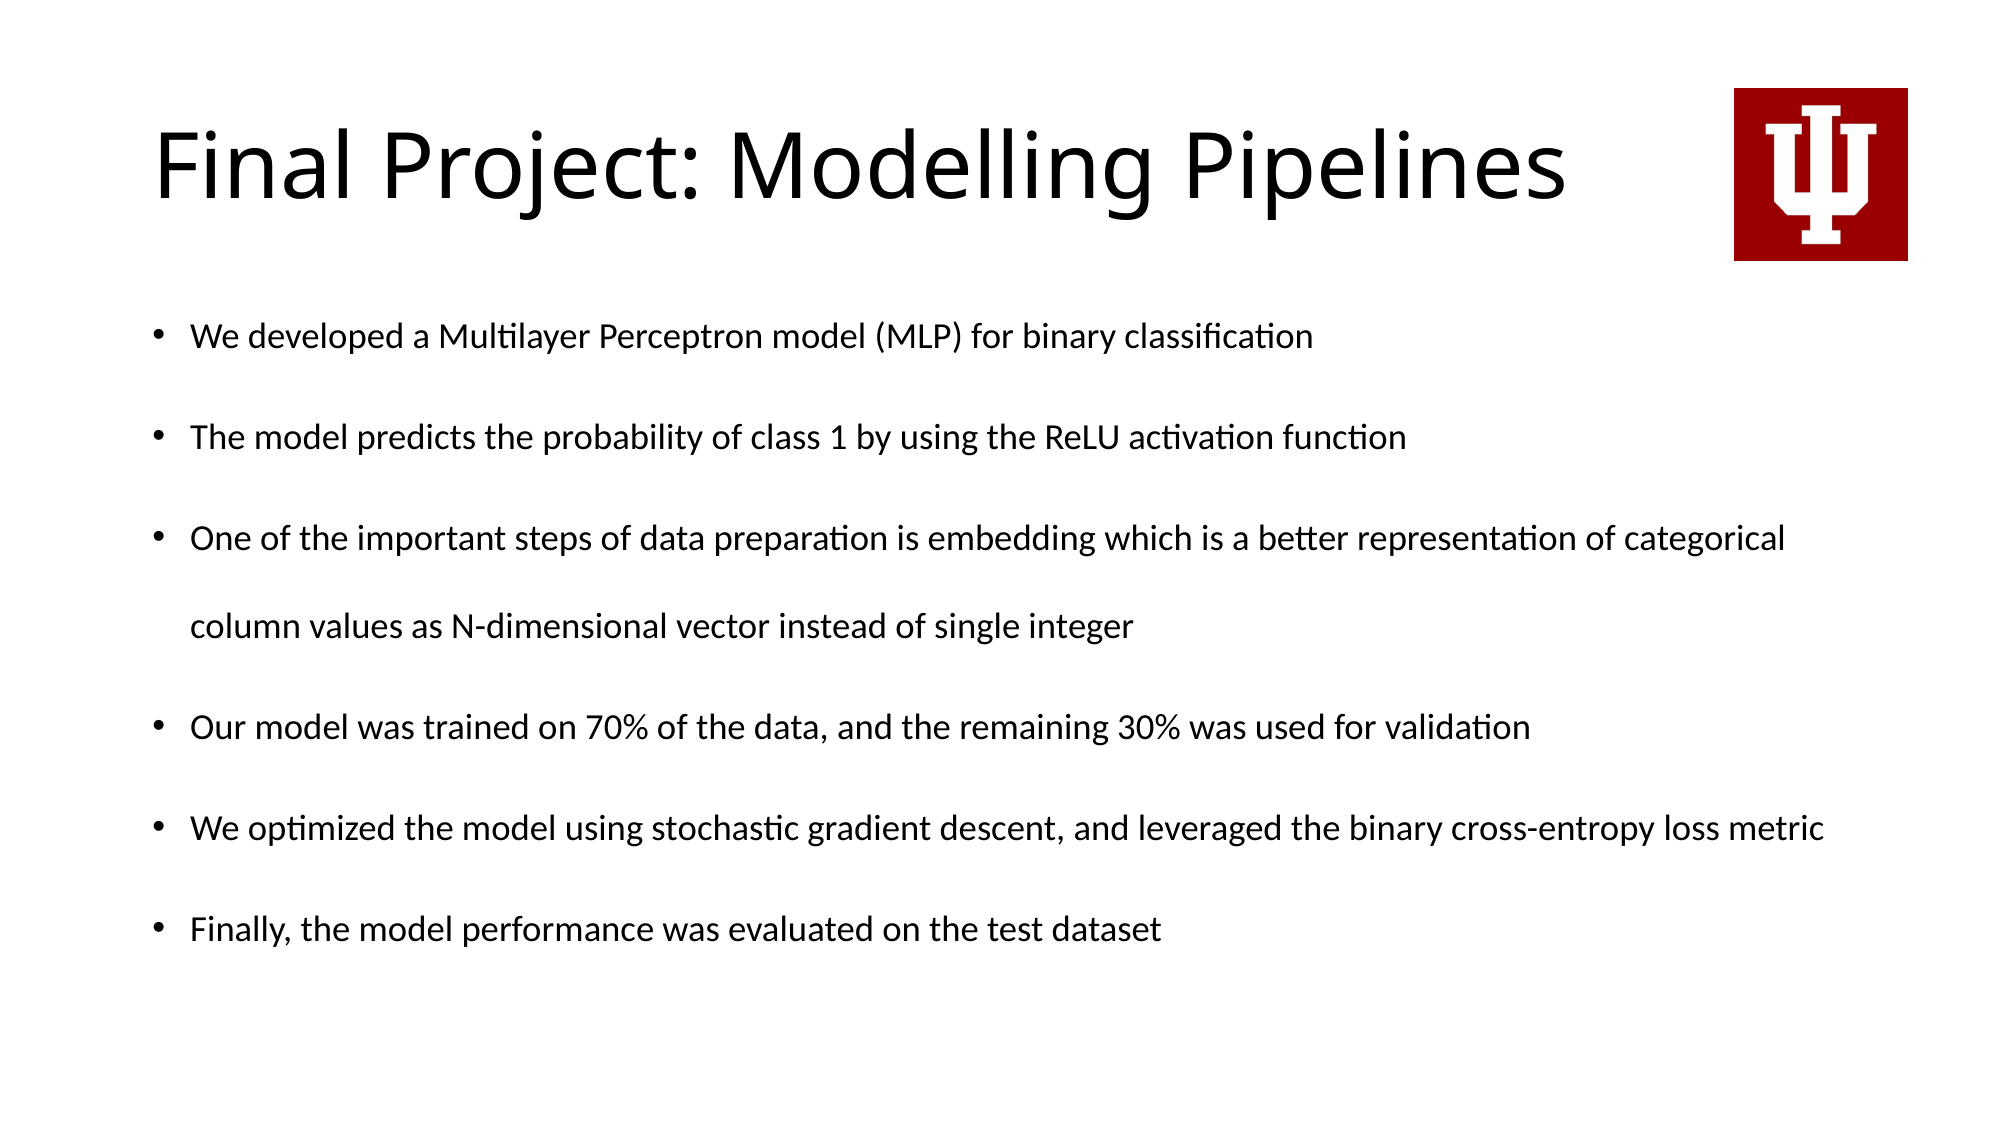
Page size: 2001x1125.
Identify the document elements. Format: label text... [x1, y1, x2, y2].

picture [1734, 88, 1908, 261]
title Final Project: Modelling Pipelines [137, 59, 1863, 260]
list We developed a Multilayer Perceptron model (MLP) for binary classification The model predicts the probability of class 1 by using the ReLU activation function One of the important steps of data preparation is embedding which is a better representation of categorical column values as N-dimensional vector instead of single integer Our model was trained on 70% of the data, and the remaining 30% was used for validation We optimized the model using stochastic gradient descent, and leveraged the binary cross-entropy loss metric Finally, the model performance was evaluated on the test dataset [137, 260, 1863, 1037]
